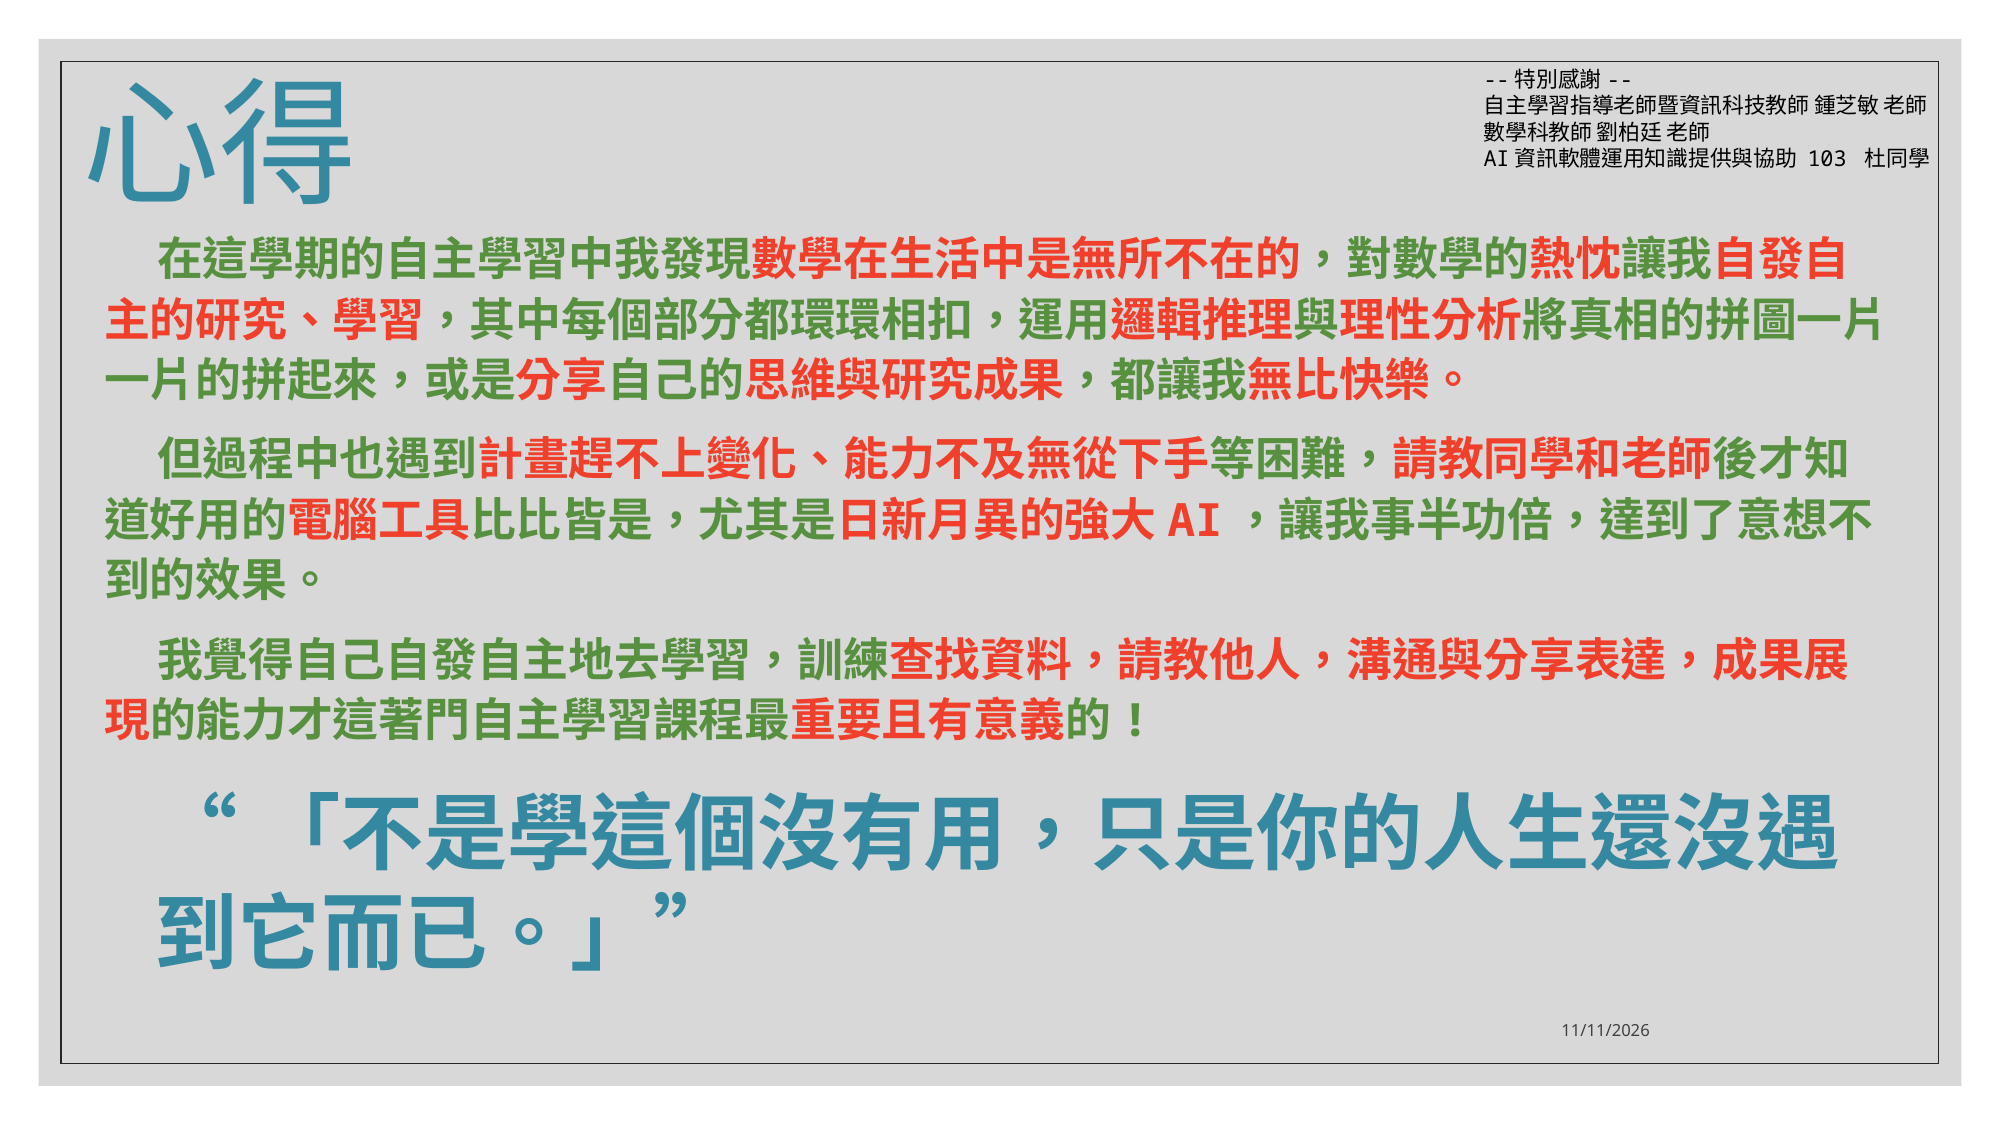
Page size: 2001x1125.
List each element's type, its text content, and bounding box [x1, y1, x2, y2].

title 心得 [67, 36, 1718, 262]
list 在這學期的自主學習中我發現數學在生活中是無所不在的，對數學的熱忱讓我自發自主的研究、學習，其中每個部分都環環相扣，運用邏輯推理與理性分析將真相的拼圖一片一片的拼起來，或是分享自己的思維與研究成果，都讓我無比快樂。 但過程中也遇到計畫趕不上變化、能力不及無從下手等困難，請教同學和老師後才知道好用的電腦工具比比皆是，尤其是日新月異的強大AI，讓我事半功倍，達到了意想不到的效果。 我覺得自己自發自主地去學習，訓練查找資料，請教他人，溝通與分享表達，成果展現的能力才這著門自主學習課程最重要且有意義的! [89, 216, 1909, 849]
text_box --特別感謝-- 自主學習指導老師暨資訊科技教師 鍾芝敏 老師 數學科教師 劉柏廷 老師 AI資訊軟體運用知識提供與協助 103 杜同學 [1468, 58, 2000, 179]
text_box “「不是學這個沒有用，只是你的人生還沒遇到它而已。」” [140, 772, 1858, 988]
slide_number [1190, 990, 1665, 1050]
